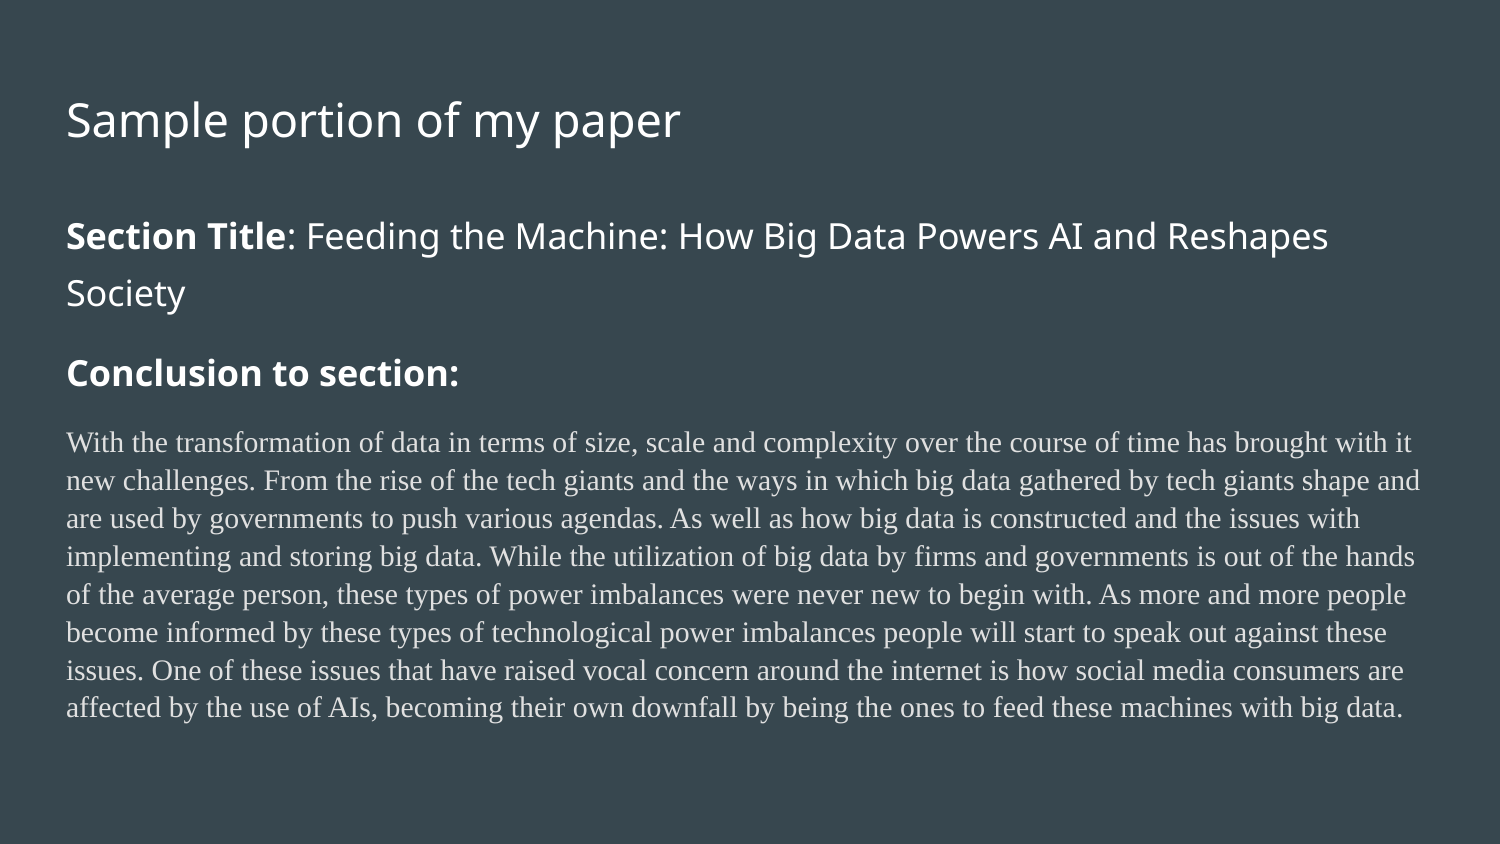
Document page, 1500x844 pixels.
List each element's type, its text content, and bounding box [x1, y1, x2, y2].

title Sample portion of my paper [51, 72, 1449, 167]
list Section Title: Feeding the Machine: How Big Data Powers AI and Reshapes Society Conclusion to section: With the transformation of data in terms of size, scale and complexity over the course of time has brought with it new challenges. From the rise of the tech giants and the ways in which big data gathered by tech giants shape and are used by governments to push various agendas. As well as how big data is constructed and the issues with implementing and storing big data. While the utilization of big data by firms and governments is out of the hands of the average person, these types of power imbalances were never new to begin with. As more and more people become informed by these types of technological power imbalances people will start to speak out against these issues. One of these issues that have raised vocal concern around the internet is how social media consumers are affected by the use of AIs, becoming their own downfall by being the ones to feed these machines with big data. [51, 189, 1449, 750]
